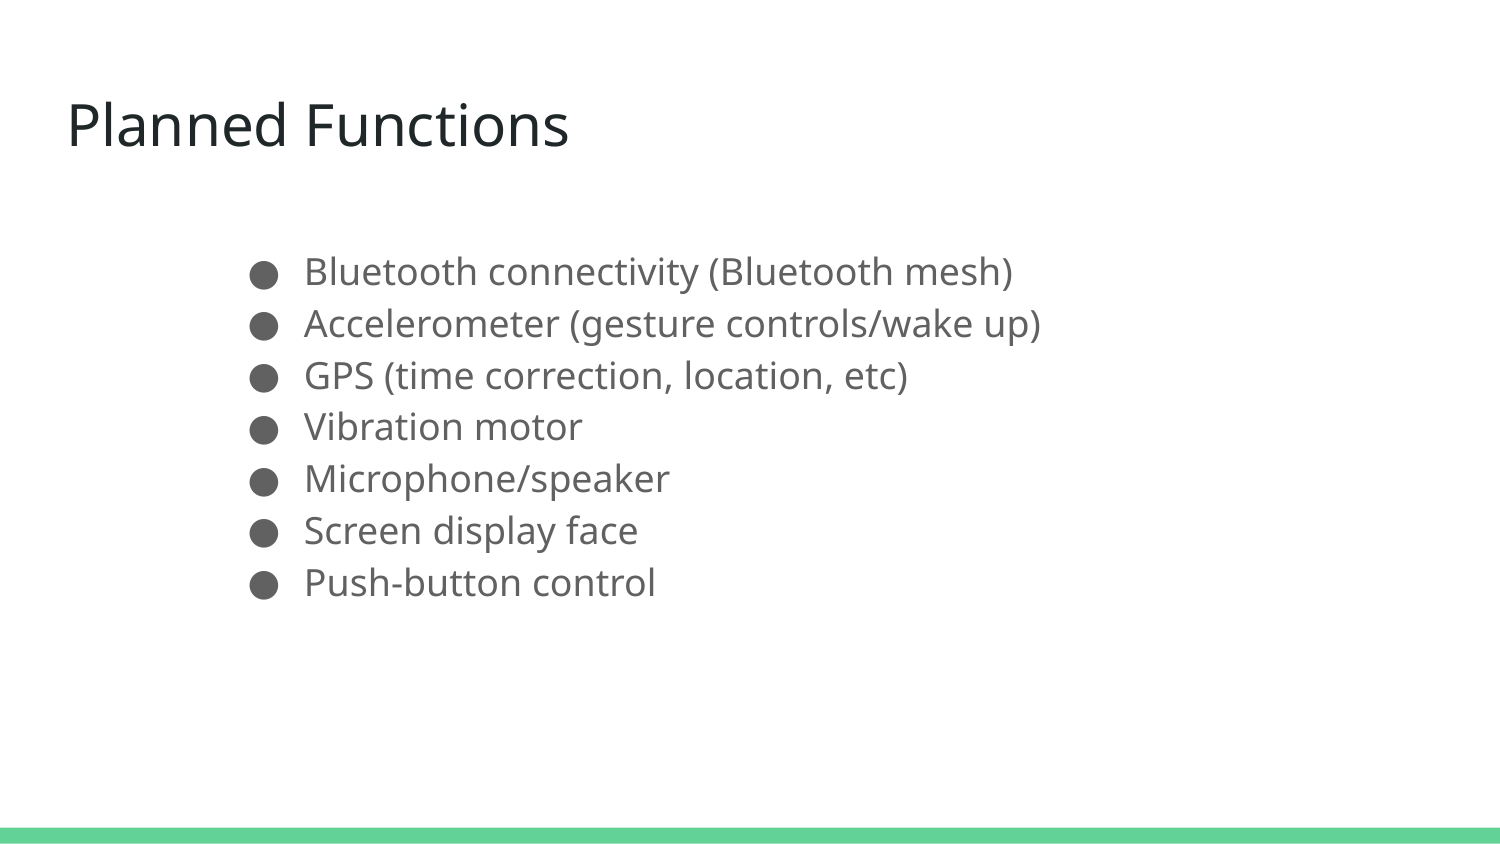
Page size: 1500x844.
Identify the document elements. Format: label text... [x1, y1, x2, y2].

list Bluetooth connectivity (Bluetooth mesh) Accelerometer (gesture controls/wake up) GPS (time correction, location, etc) Vibration motor Microphone/speaker Screen display face Push-button control [213, 226, 1368, 644]
title Planned Functions [51, 72, 1449, 167]
